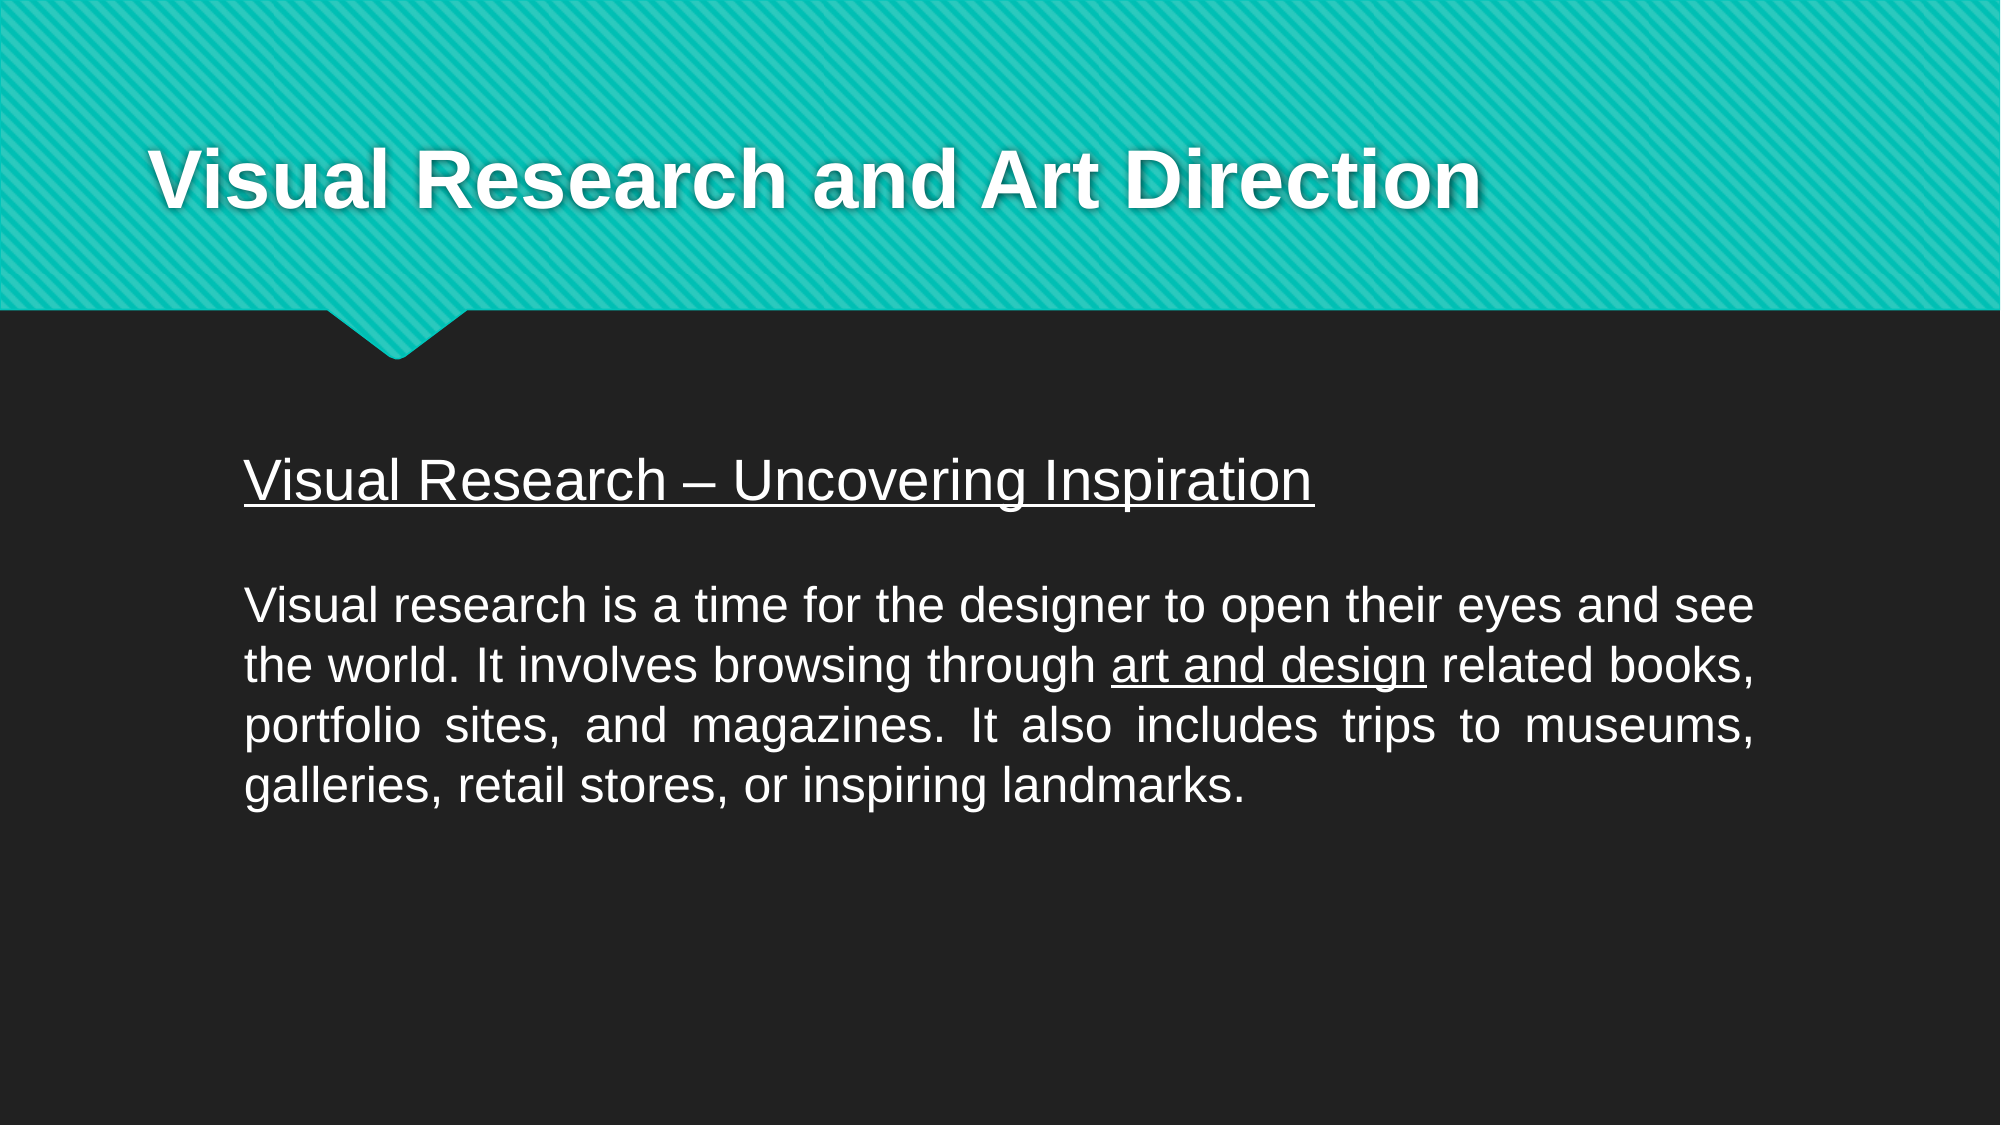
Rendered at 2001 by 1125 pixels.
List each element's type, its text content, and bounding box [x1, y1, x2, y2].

title Visual Research and Art Direction [132, 73, 1868, 233]
text_box Visual Research – Uncovering Inspiration Visual research is a time for the designer to open their eyes and see the world. It involves browsing through art and design related books, portfolio sites, and magazines. It also includes trips to museums, galleries, retail stores, or inspiring landmarks. [229, 434, 1771, 820]
